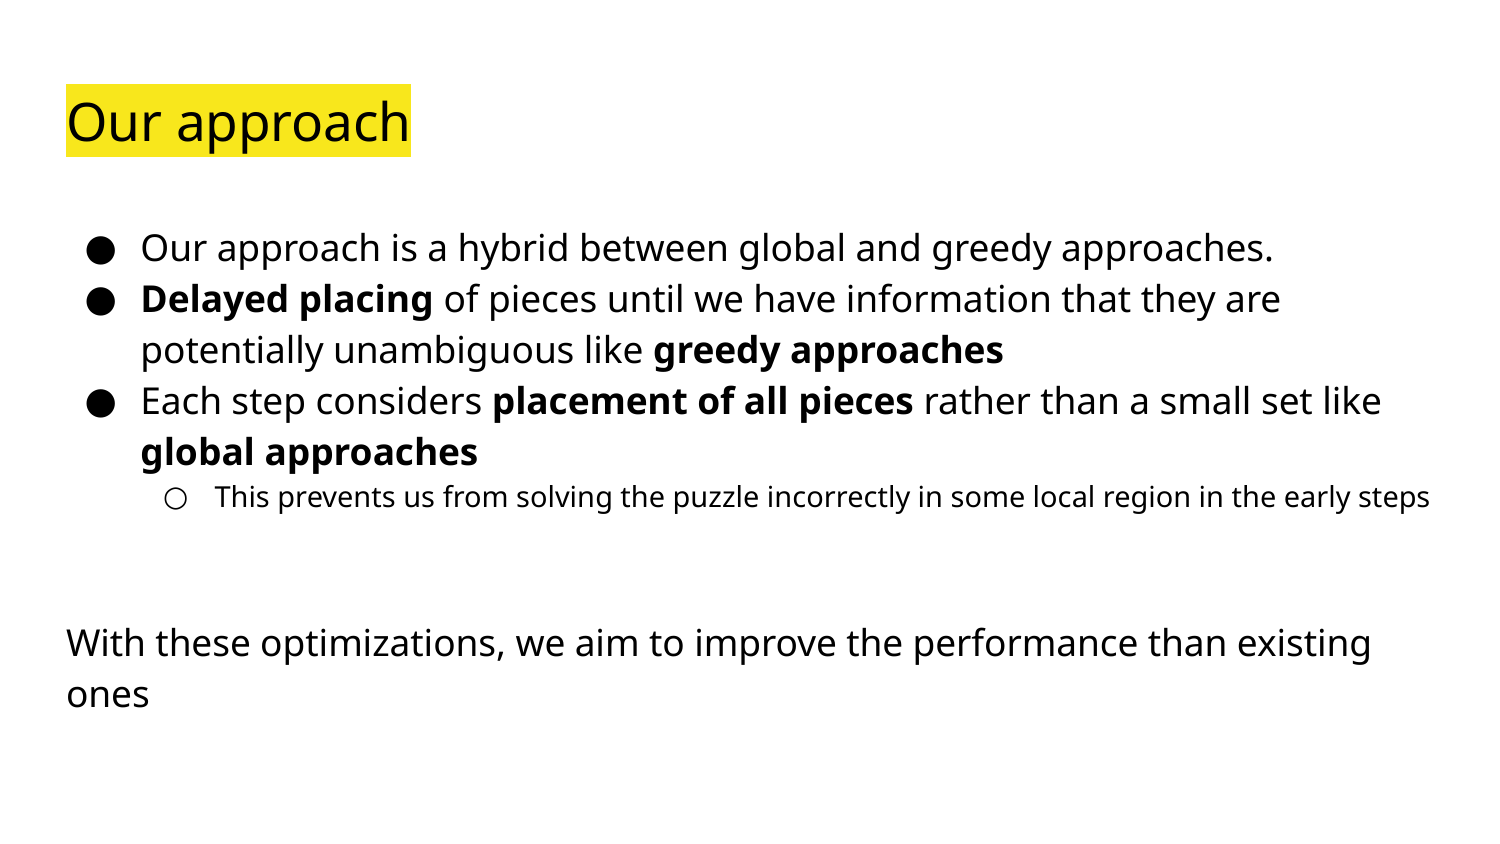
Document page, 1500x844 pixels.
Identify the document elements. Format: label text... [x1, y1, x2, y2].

title Our approach [51, 72, 1449, 167]
list Our approach is a hybrid between global and greedy approaches. Delayed placing of pieces until we have information that they are potentially unambiguous like greedy approaches Each step considers placement of all pieces rather than a small set like global approaches This prevents us from solving the puzzle incorrectly in some local region in the early steps With these optimizations, we aim to improve the performance than existing ones [51, 202, 1449, 750]
